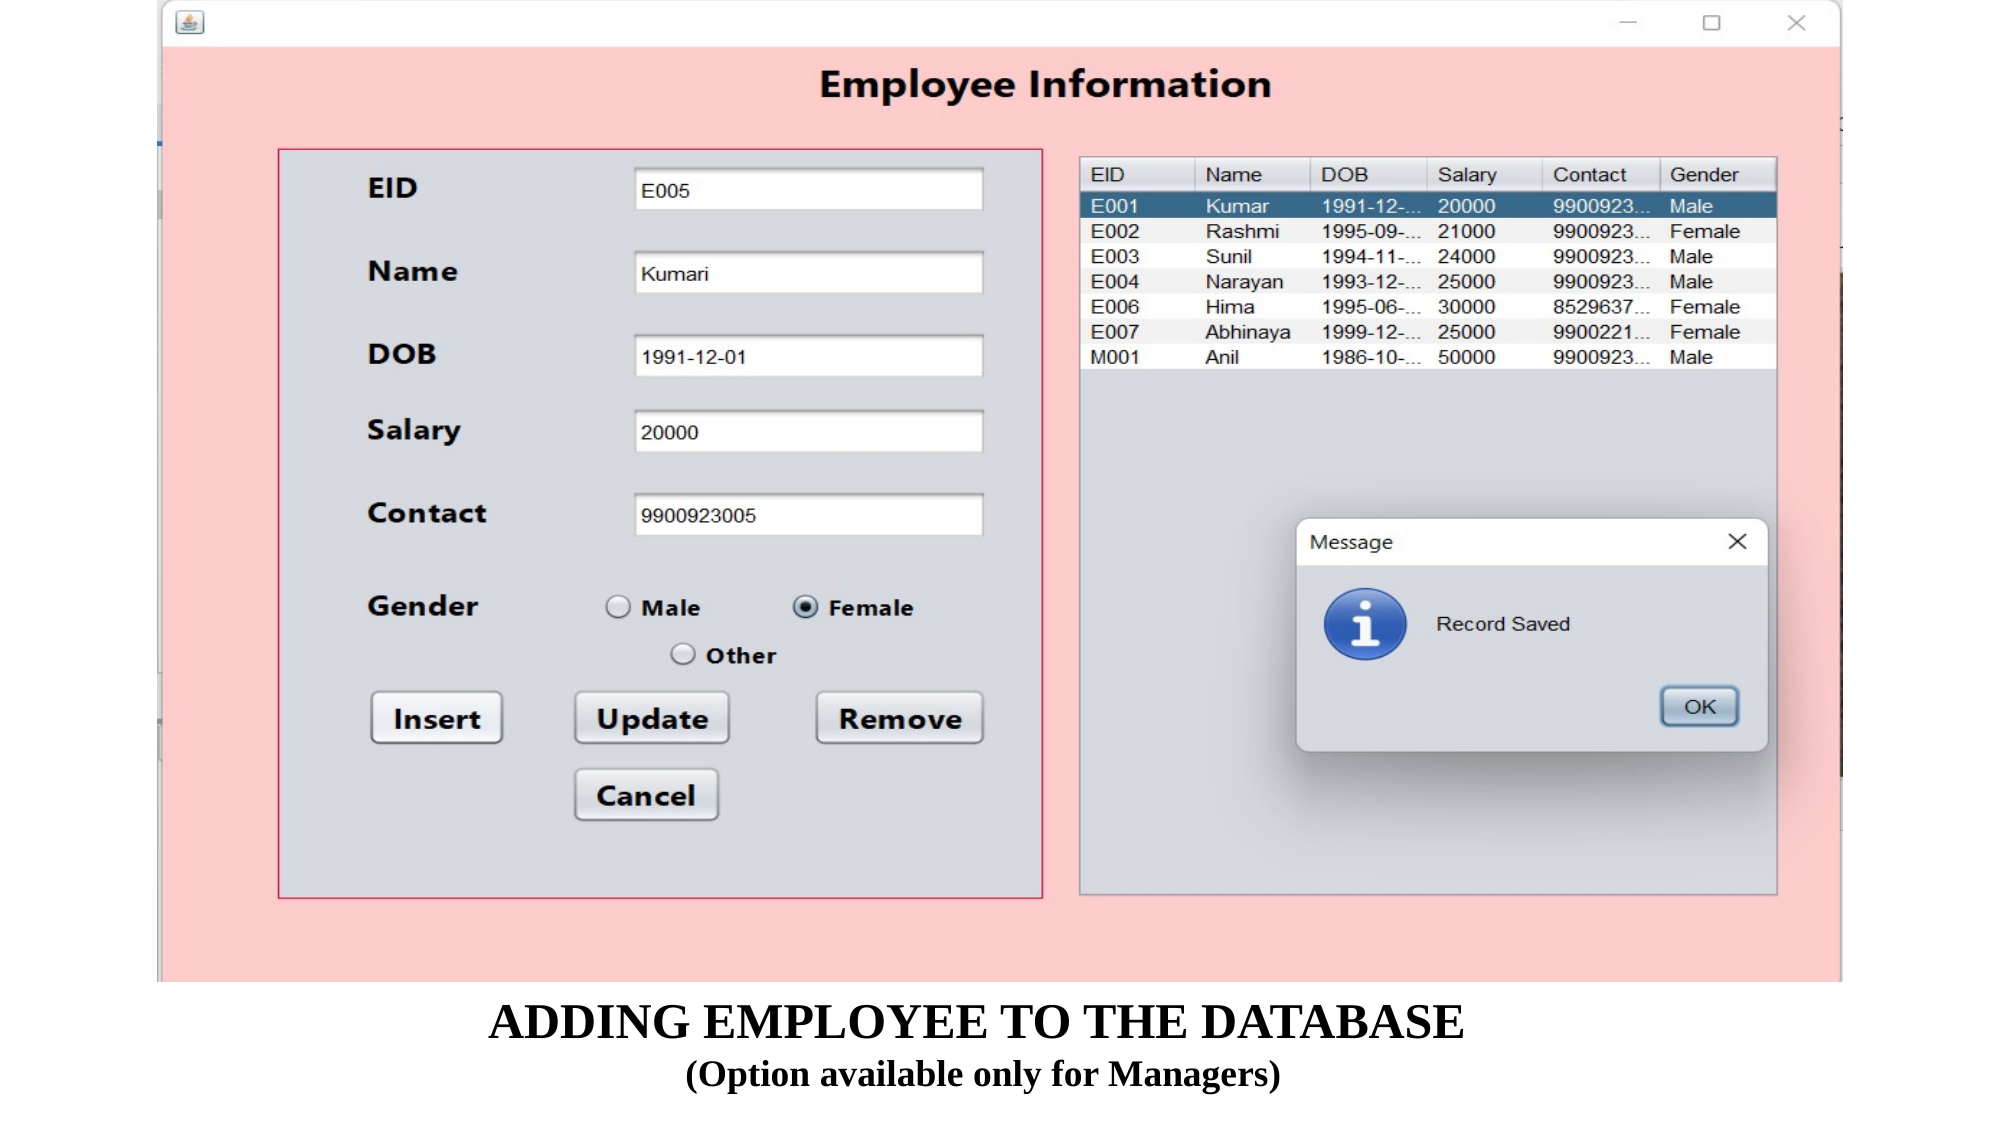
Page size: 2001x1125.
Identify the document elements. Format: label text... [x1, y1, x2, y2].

text_box ADDING EMPLOYEE TO THE DATABASE (Option available only for Managers) [436, 982, 1530, 1102]
picture [157, 0, 1843, 982]
